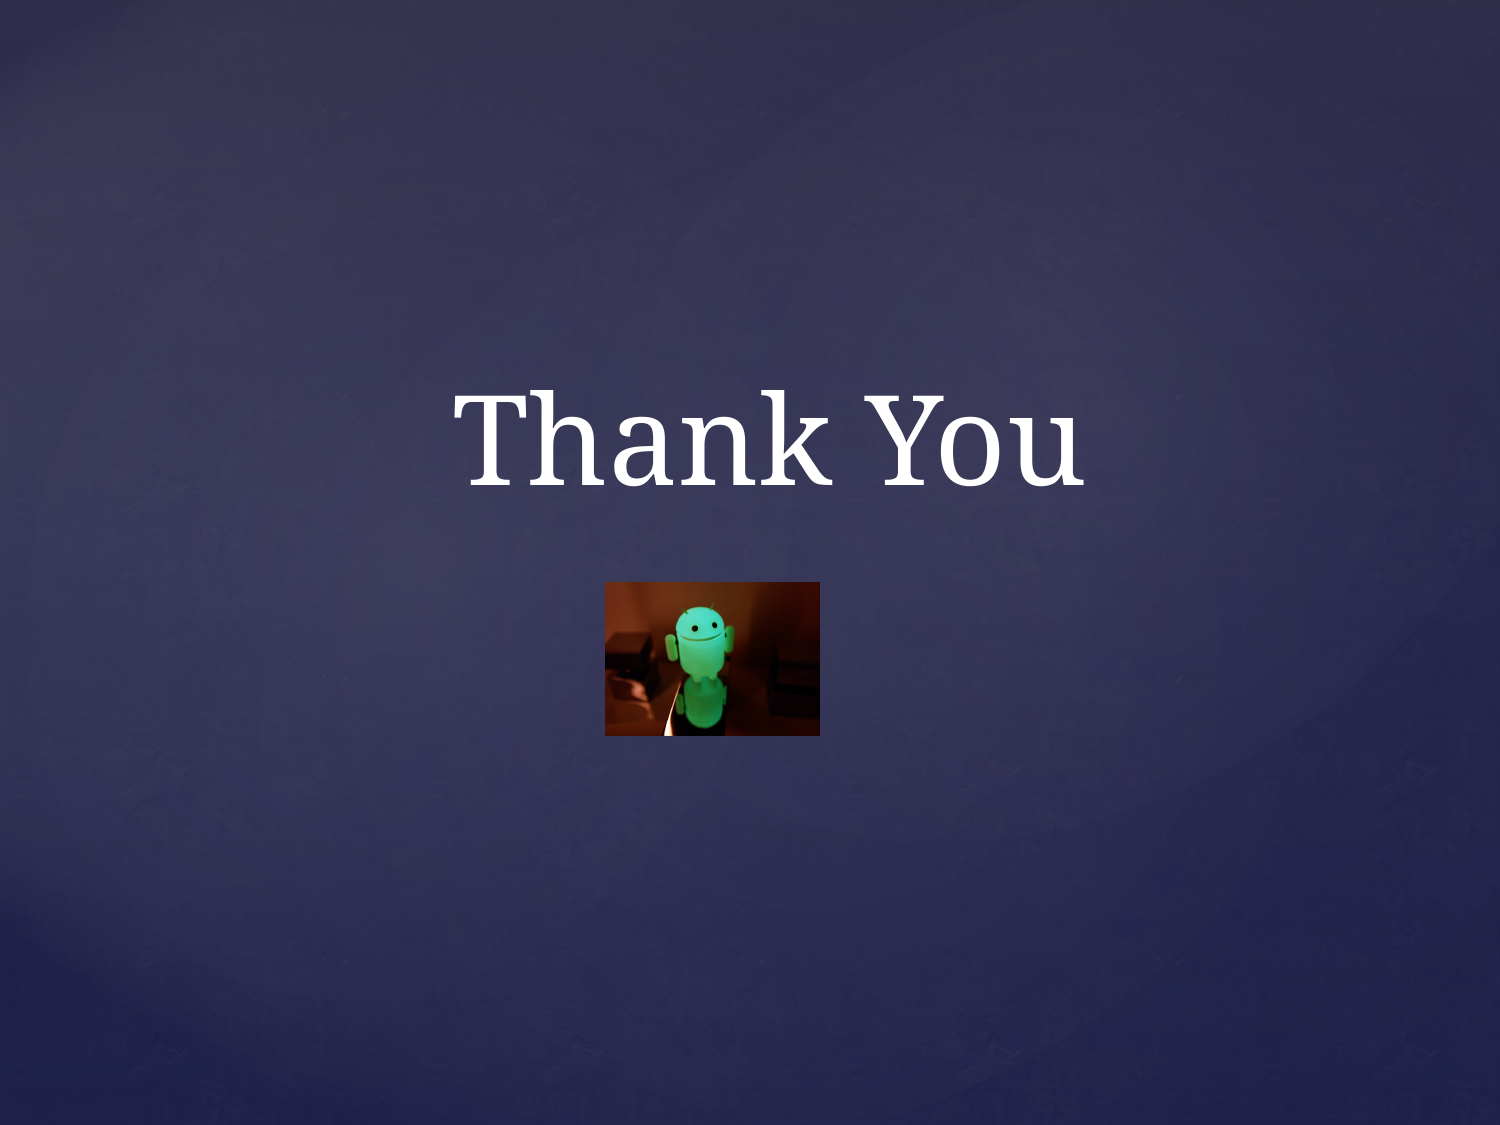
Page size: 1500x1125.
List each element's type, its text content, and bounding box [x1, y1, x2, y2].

text_box Thank You [437, 352, 1145, 518]
picture [605, 582, 821, 737]
